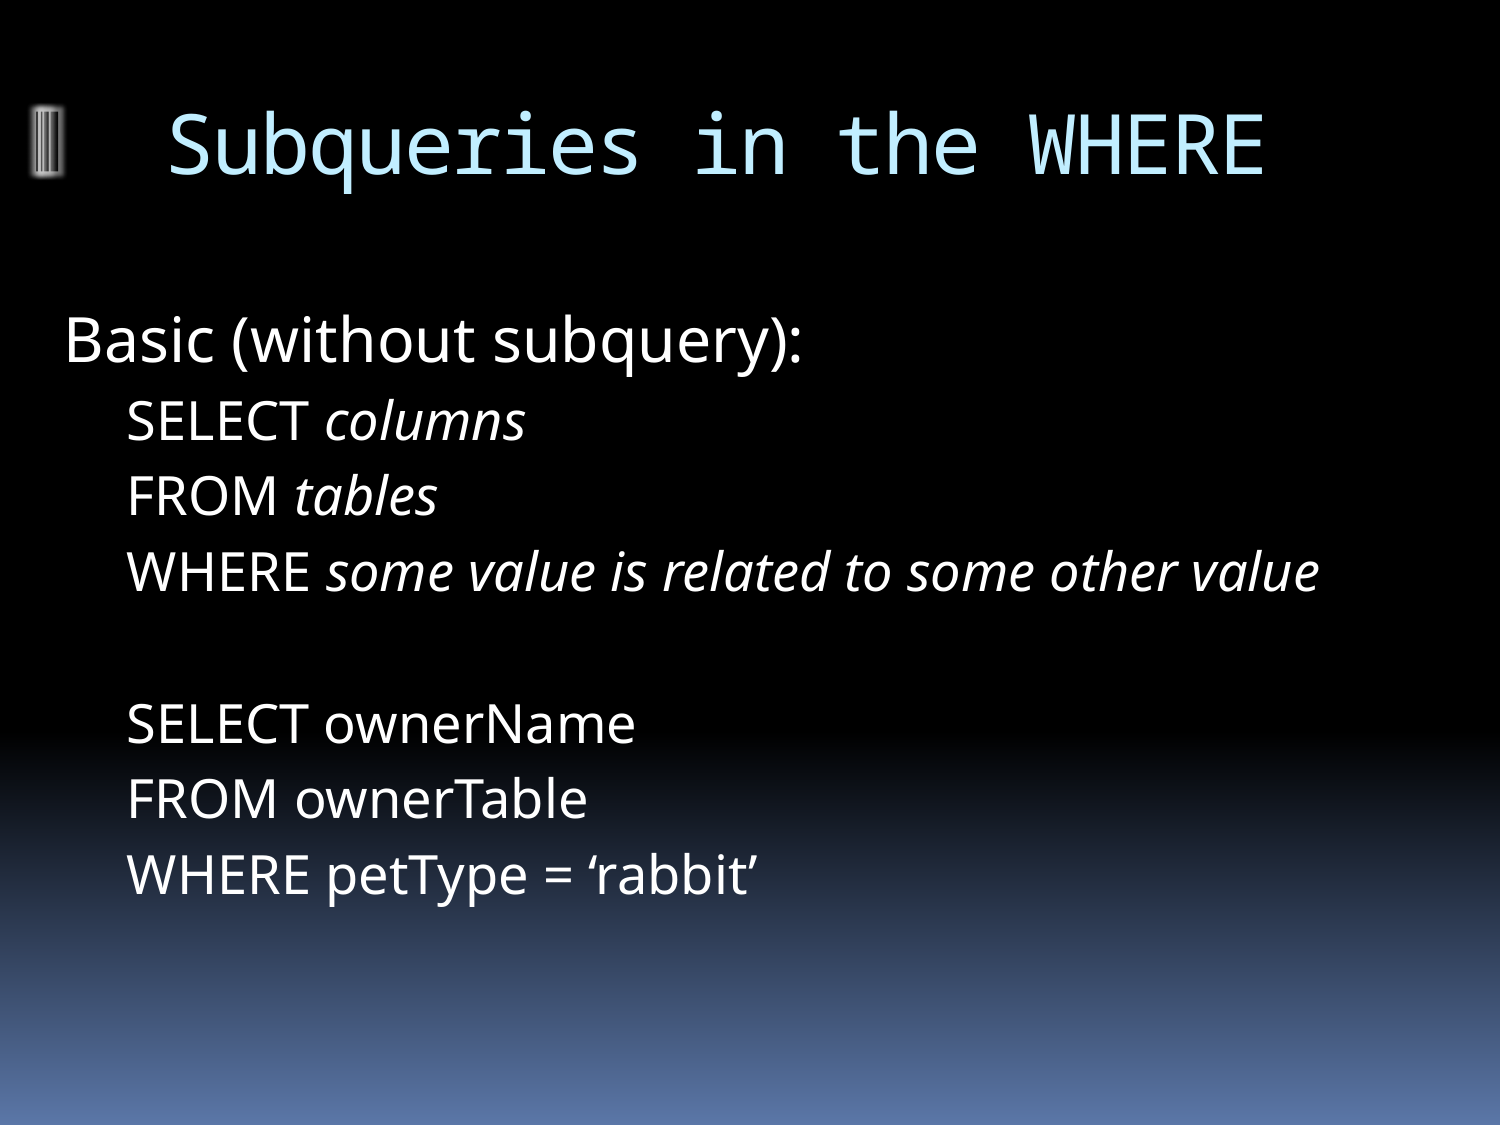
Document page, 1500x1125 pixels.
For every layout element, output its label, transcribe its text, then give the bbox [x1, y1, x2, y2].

title Subqueries in the WHERE [150, 84, 1425, 235]
list Basic (without subquery): SELECT columns FROM tables WHERE some value is related to some other value SELECT ownerName FROM ownerTable WHERE petType = ‘rabbit’ [37, 292, 1500, 1043]
